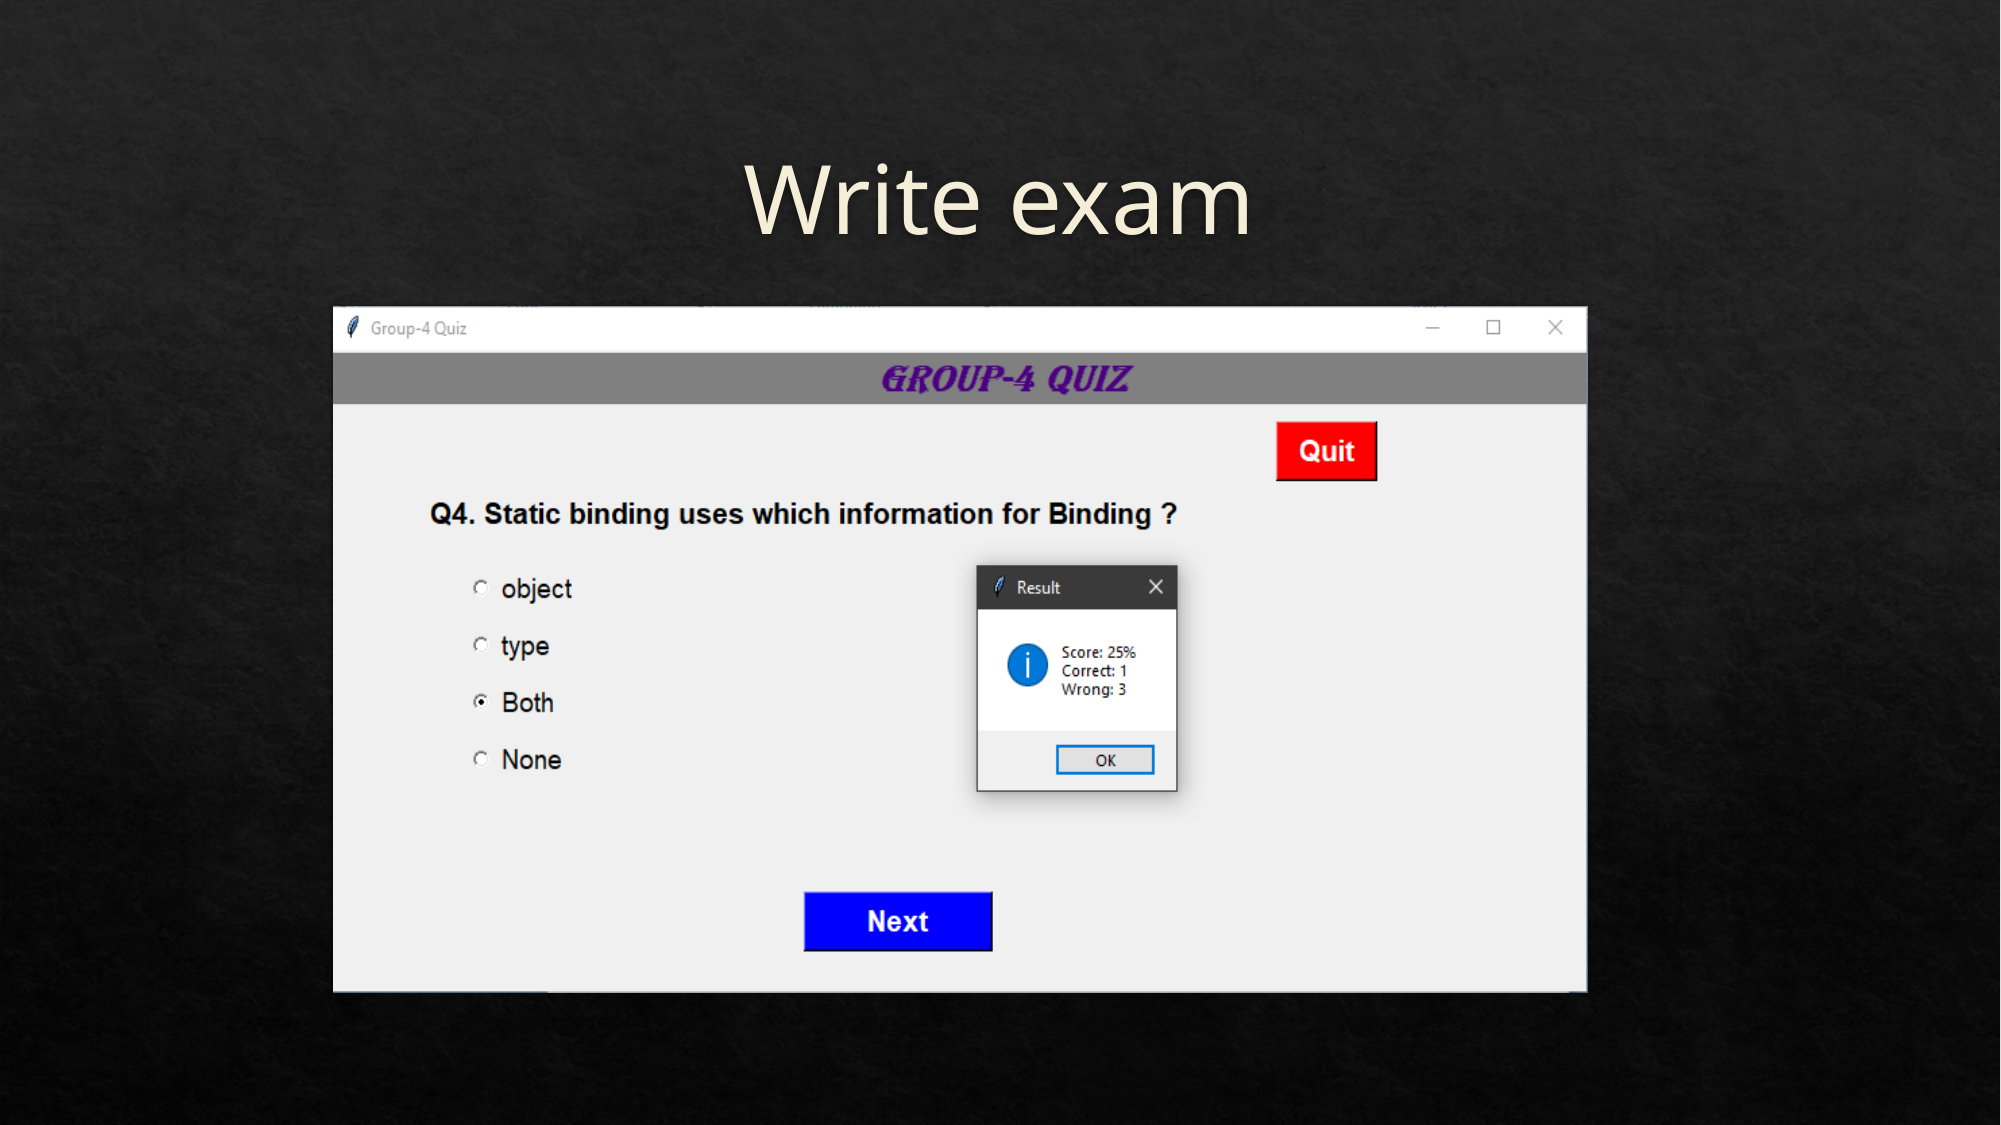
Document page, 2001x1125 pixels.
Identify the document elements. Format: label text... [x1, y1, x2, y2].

title Write exam [149, 99, 1849, 307]
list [332, 305, 1588, 993]
